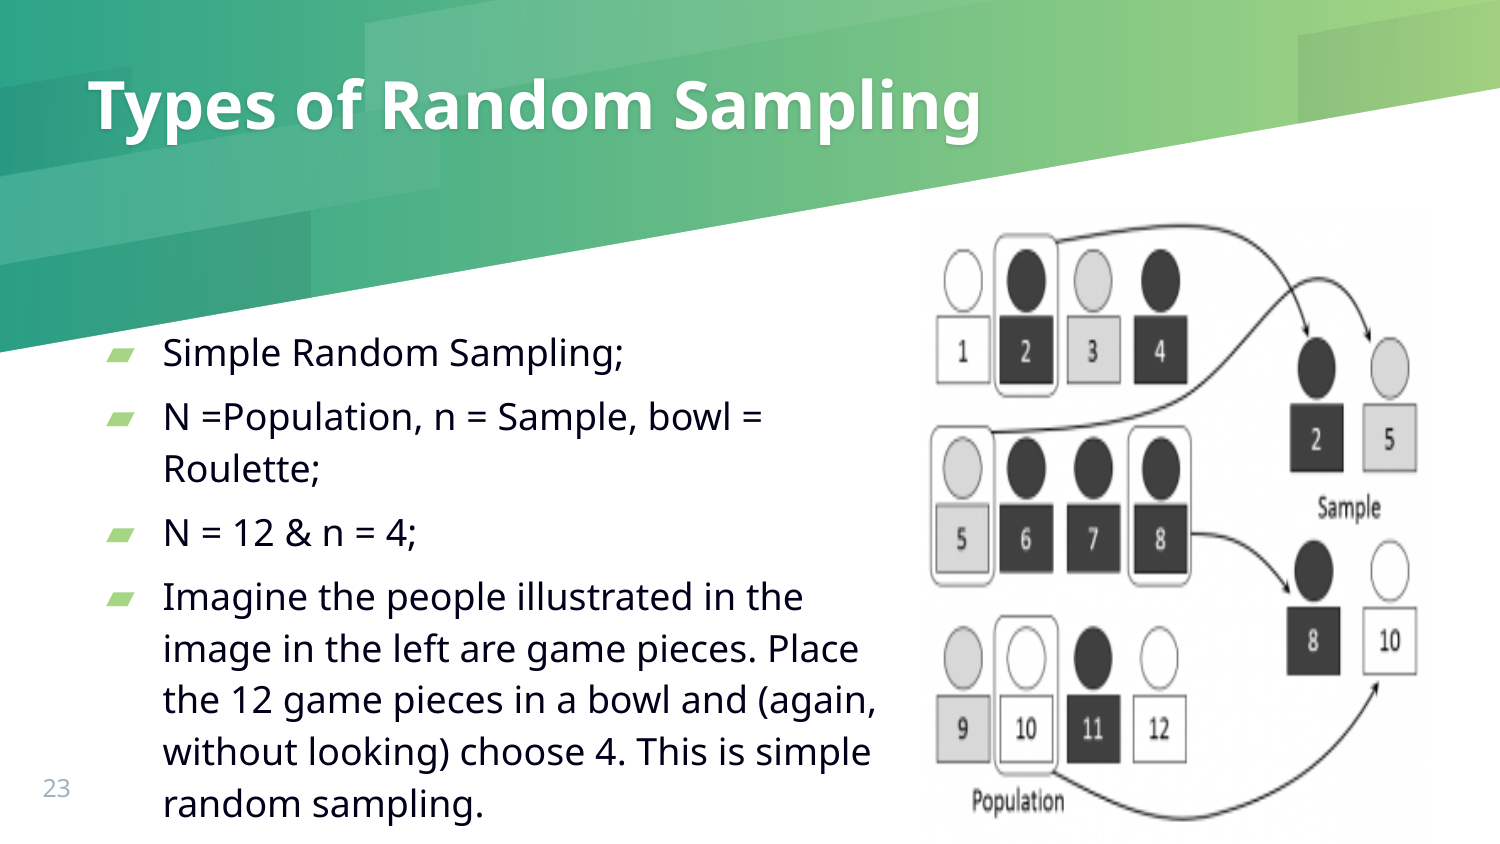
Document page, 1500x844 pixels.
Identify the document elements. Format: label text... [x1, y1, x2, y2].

list Simple Random Sampling; N =Population, n = Sample, bowl = Roulette; N = 12 & n = 4; Imagine the people illustrated in the image in the left are game pieces. Place the 12 game pieces in a bowl and (again, without looking) choose 4. This is simple random sampling. [87, 321, 888, 743]
title Types of Random Sampling [87, 0, 988, 257]
picture [924, 209, 1430, 844]
slide_number ‹#› [42, 766, 122, 807]
